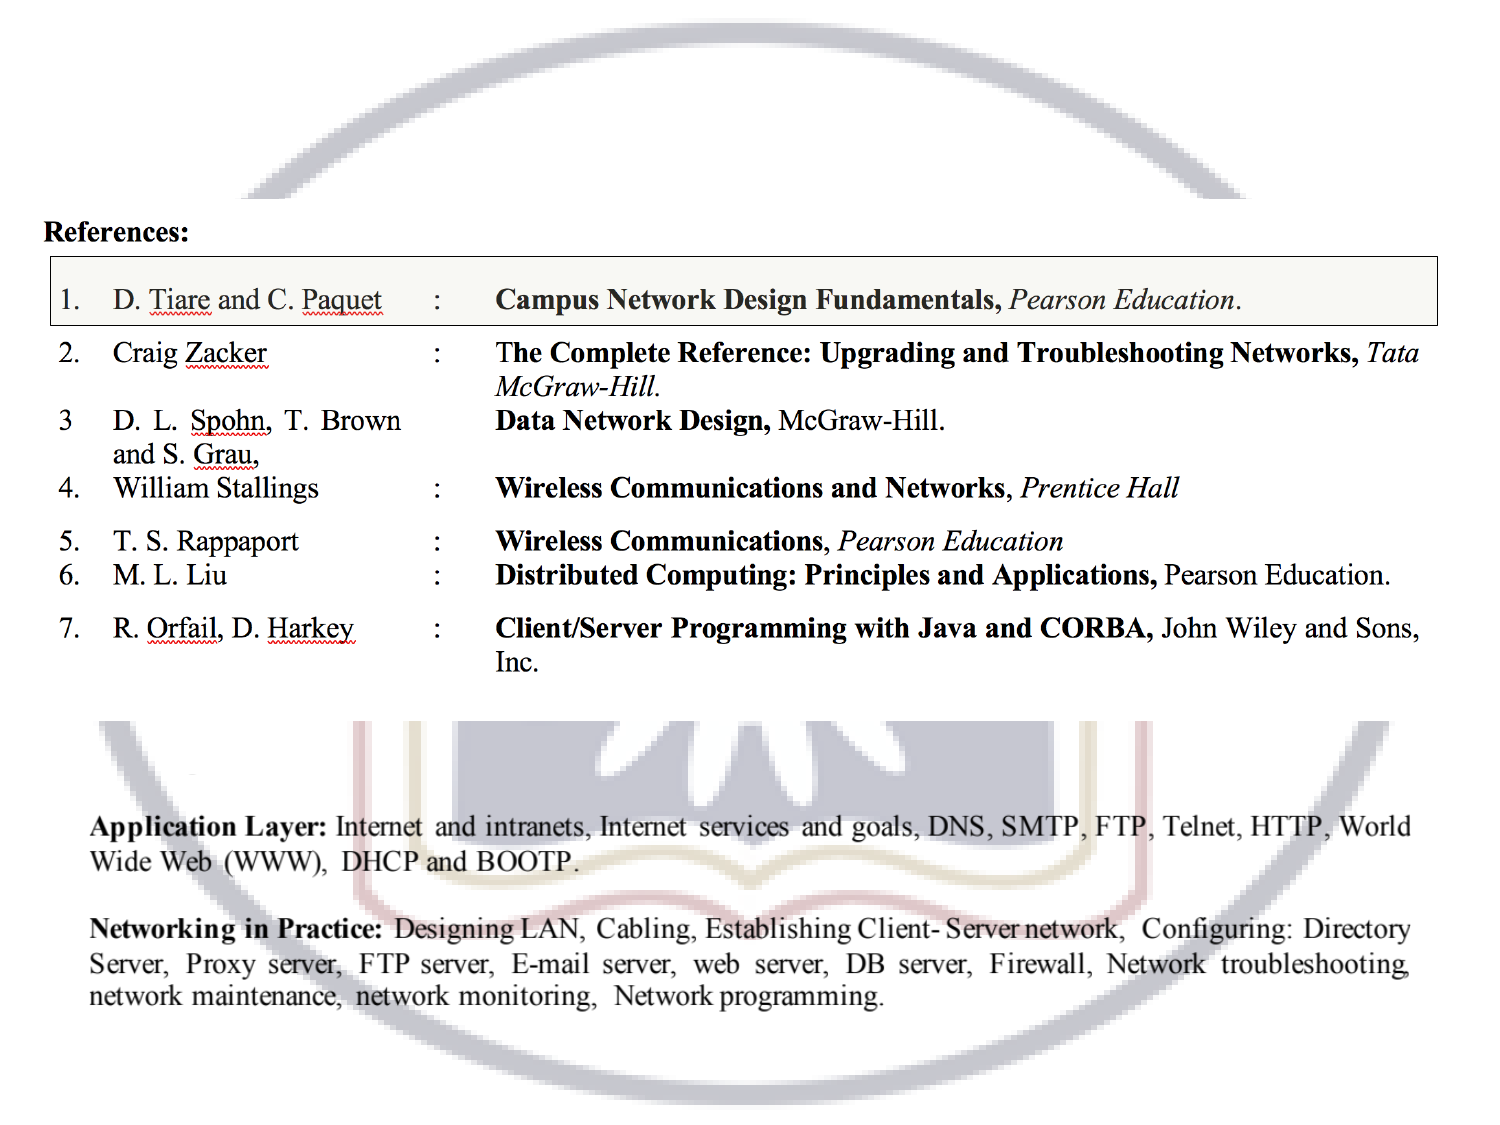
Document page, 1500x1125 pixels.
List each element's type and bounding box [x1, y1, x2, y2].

picture [89, 774, 1411, 1026]
picture [0, 199, 1500, 721]
